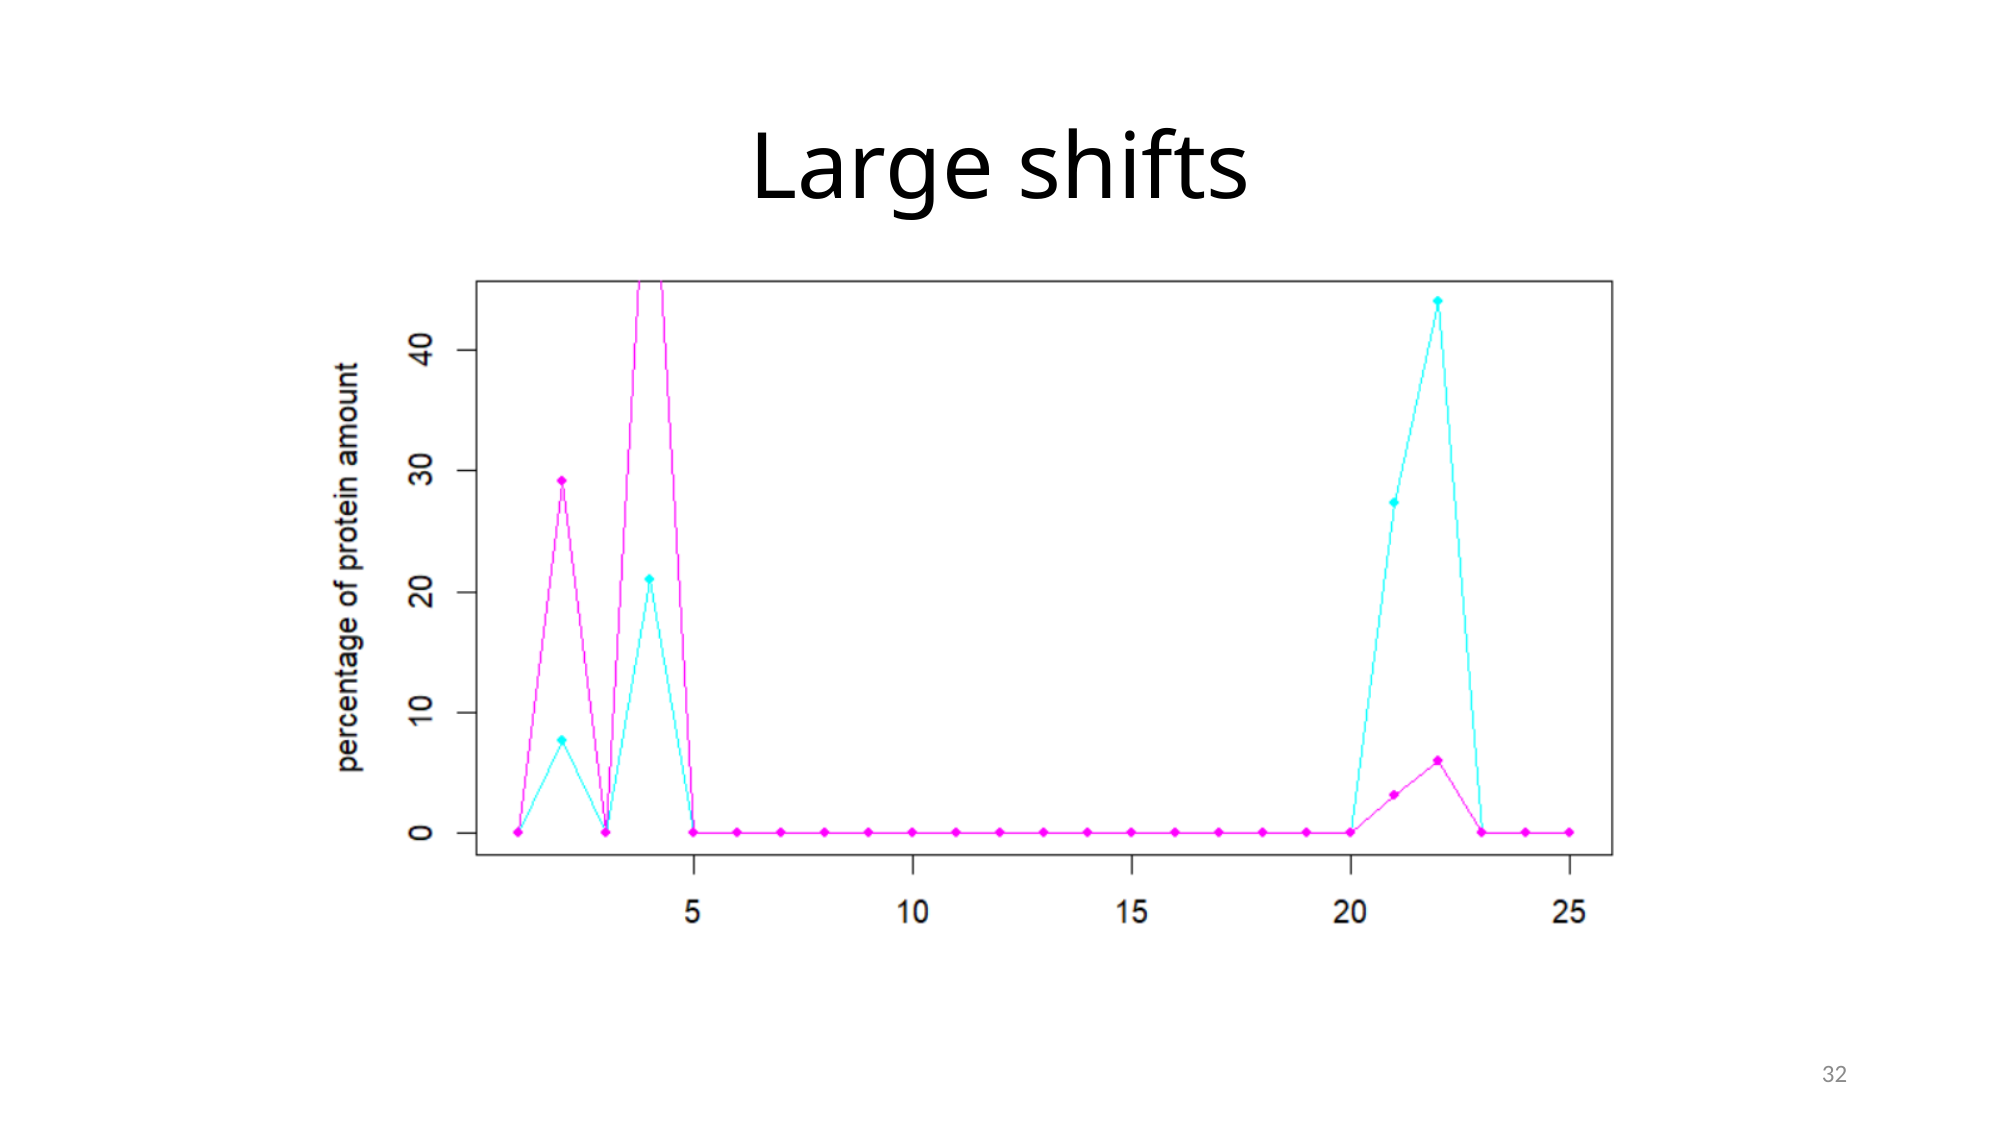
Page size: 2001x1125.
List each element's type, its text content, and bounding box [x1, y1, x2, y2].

slide_number 32 [1412, 1042, 1863, 1103]
title Large shifts [137, 59, 1863, 278]
picture [325, 269, 1675, 944]
